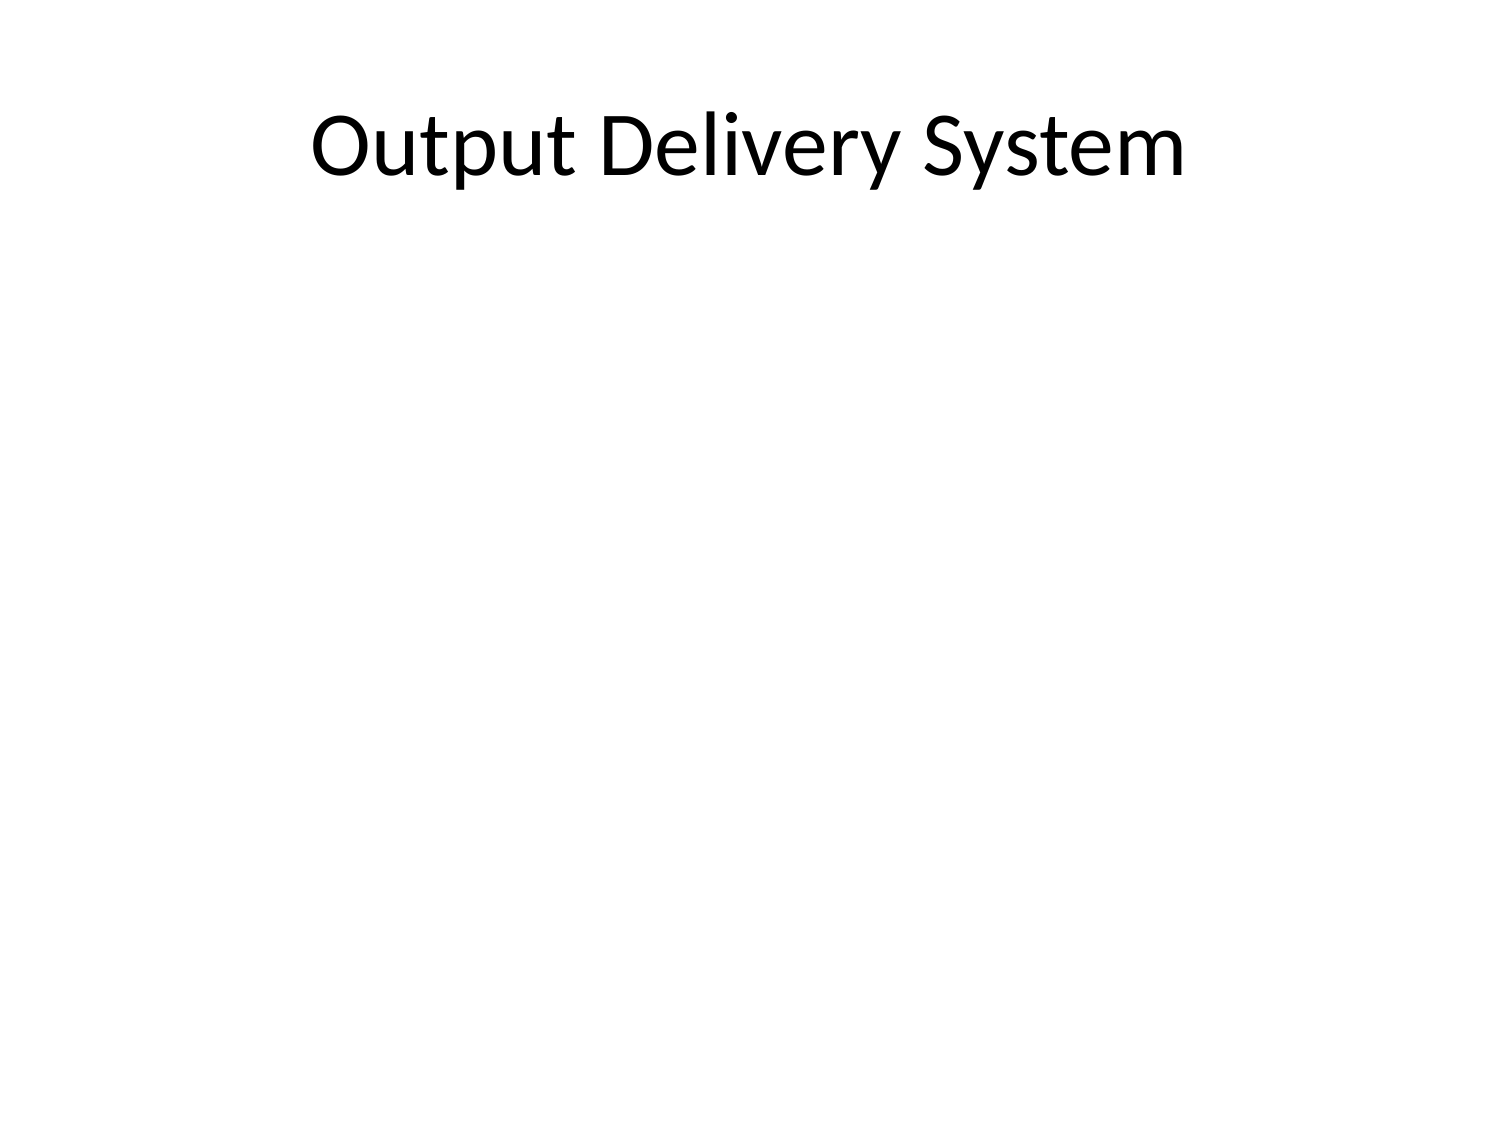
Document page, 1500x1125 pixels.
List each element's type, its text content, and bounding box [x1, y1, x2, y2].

title Output Delivery System [75, 45, 1425, 233]
